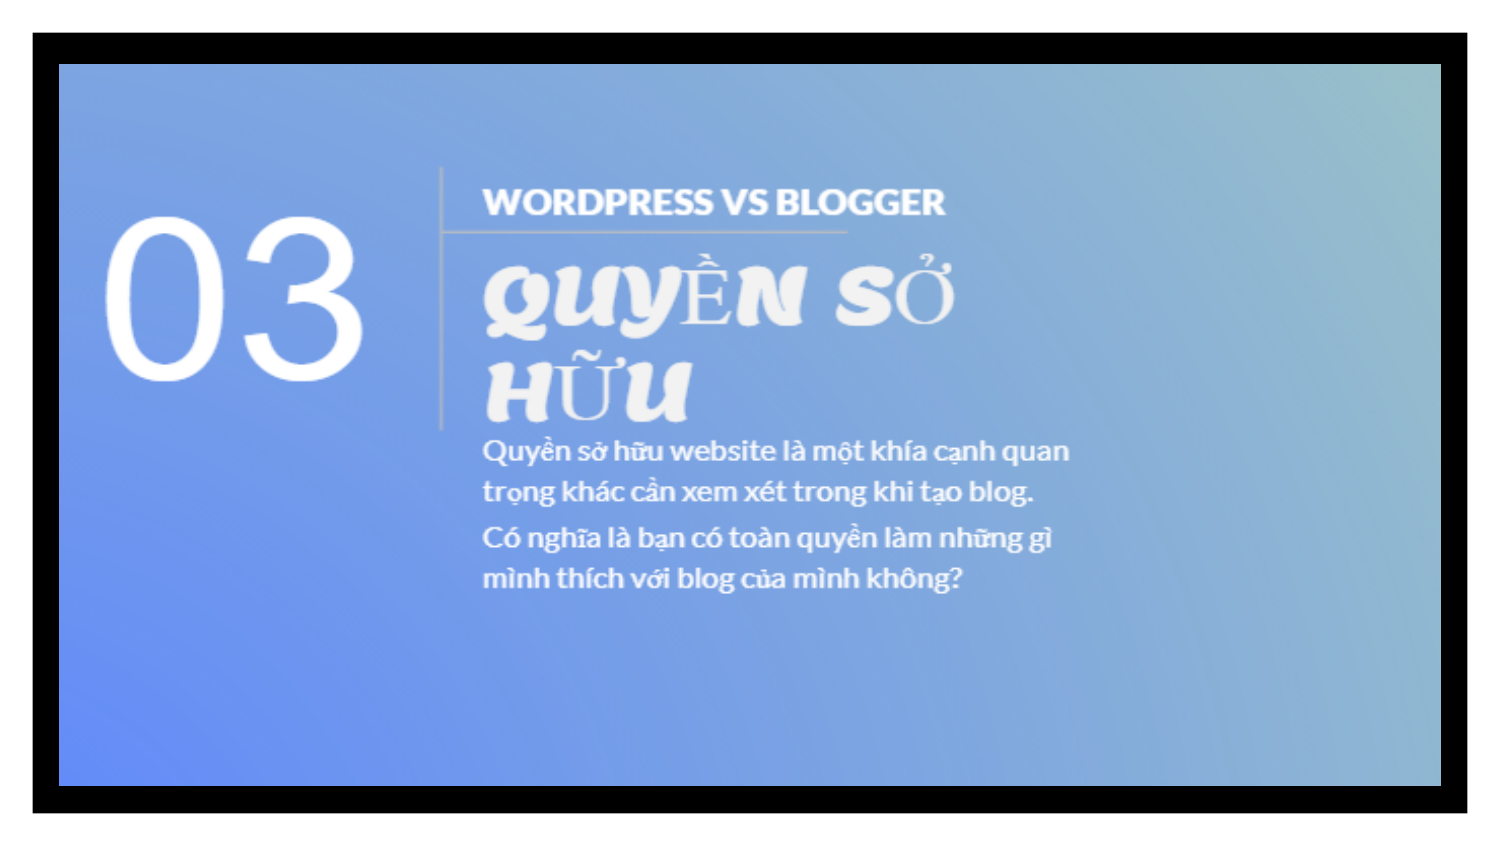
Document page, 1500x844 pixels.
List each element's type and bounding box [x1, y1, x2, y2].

picture [59, 64, 1442, 786]
